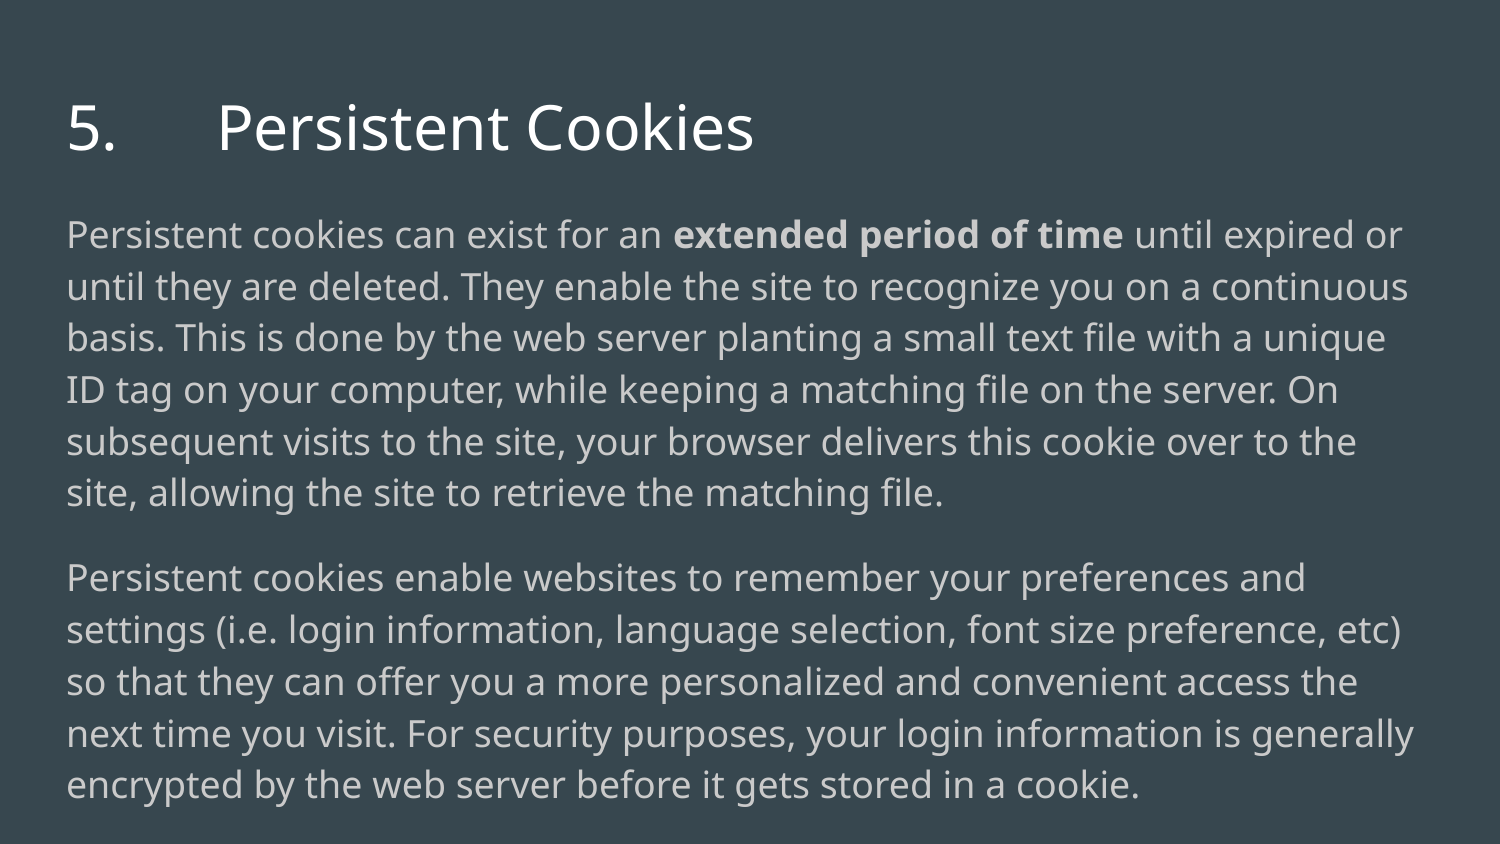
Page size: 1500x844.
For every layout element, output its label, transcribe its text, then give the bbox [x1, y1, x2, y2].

title 5. Persistent Cookies [51, 72, 1449, 167]
list Persistent cookies can exist for an extended period of time until expired or until they are deleted. They enable the site to recognize you on a continuous basis. This is done by the web server planting a small text file with a unique ID tag on your computer, while keeping a matching file on the server. On subsequent visits to the site, your browser delivers this cookie over to the site, allowing the site to retrieve the matching file. Persistent cookies enable websites to remember your preferences and settings (i.e. login information, language selection, font size preference, etc) so that they can offer you a more personalized and convenient access the next time you visit. For security purposes, your login information is generally encrypted by the web server before it gets stored in a cookie. [51, 189, 1449, 774]
